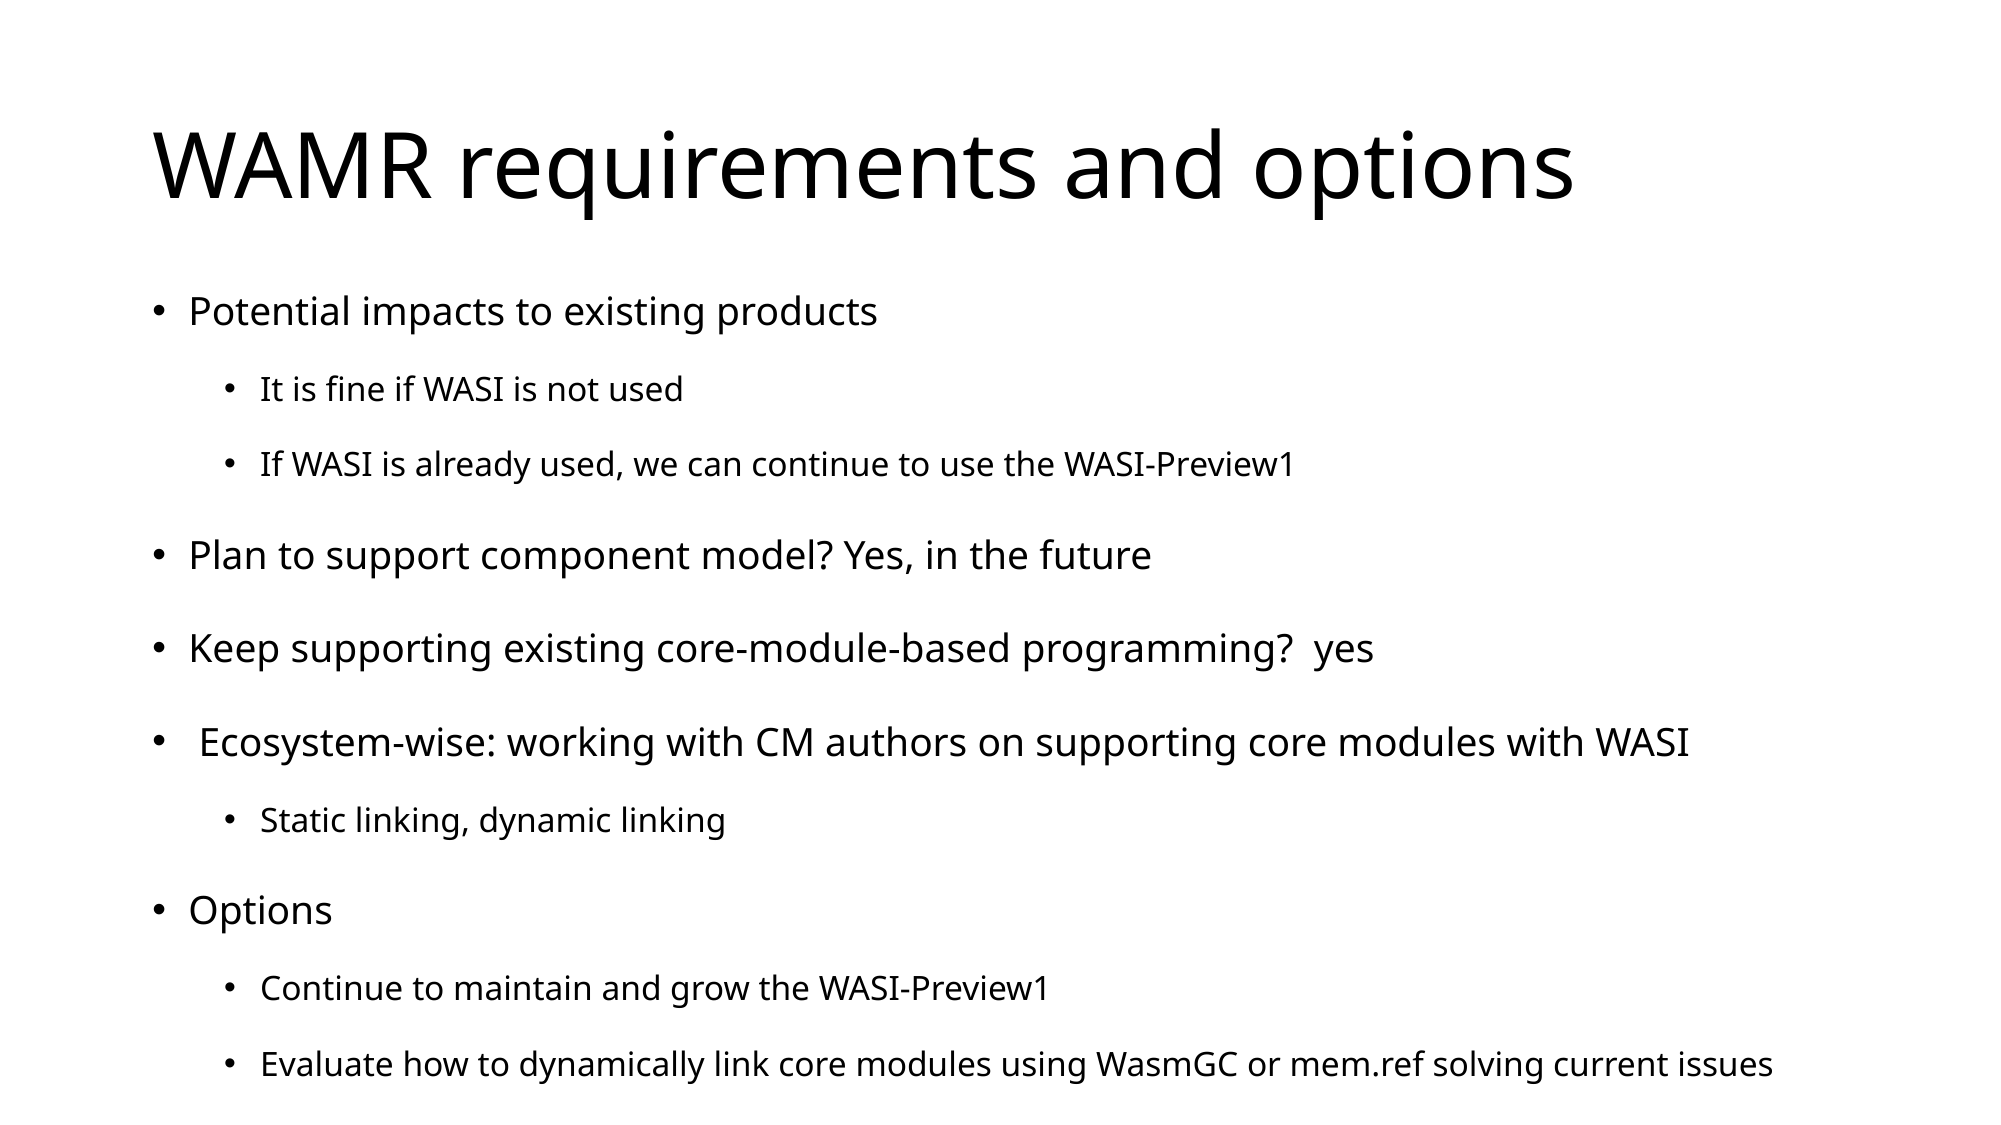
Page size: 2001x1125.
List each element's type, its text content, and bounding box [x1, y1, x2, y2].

title WAMR requirements and options [137, 59, 1863, 246]
list Potential impacts to existing products It is fine if WASI is not used If WASI is already used, we can continue to use the WASI-Preview1 Plan to support component model? Yes, in the future Keep supporting existing core-module-based programming? yes Ecosystem-wise: working with CM authors on supporting core modules with WASI Static linking, dynamic linking Options Continue to maintain and grow the WASI-Preview1 Evaluate how to dynamically link core modules using WasmGC or mem.ref solving current issues [137, 246, 1863, 1112]
